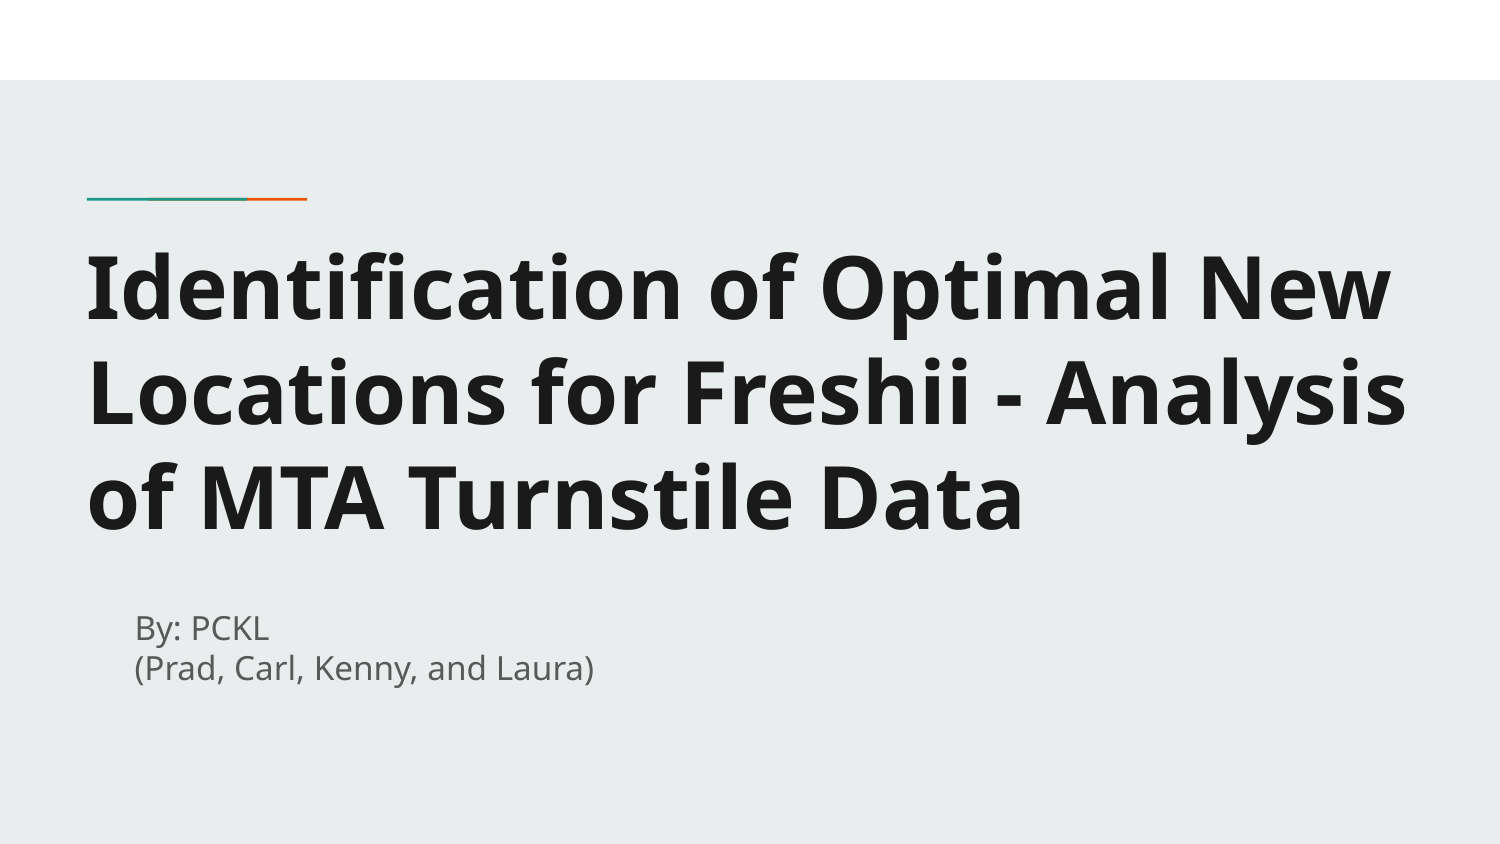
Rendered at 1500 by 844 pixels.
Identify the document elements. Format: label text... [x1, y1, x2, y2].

subtitle By: PCKL (Prad, Carl, Kenny, and Laura) [119, 592, 1381, 681]
title Identification of Optimal New Locations for Freshii - Analysis of MTA Turnstile Data [71, 216, 1438, 490]
